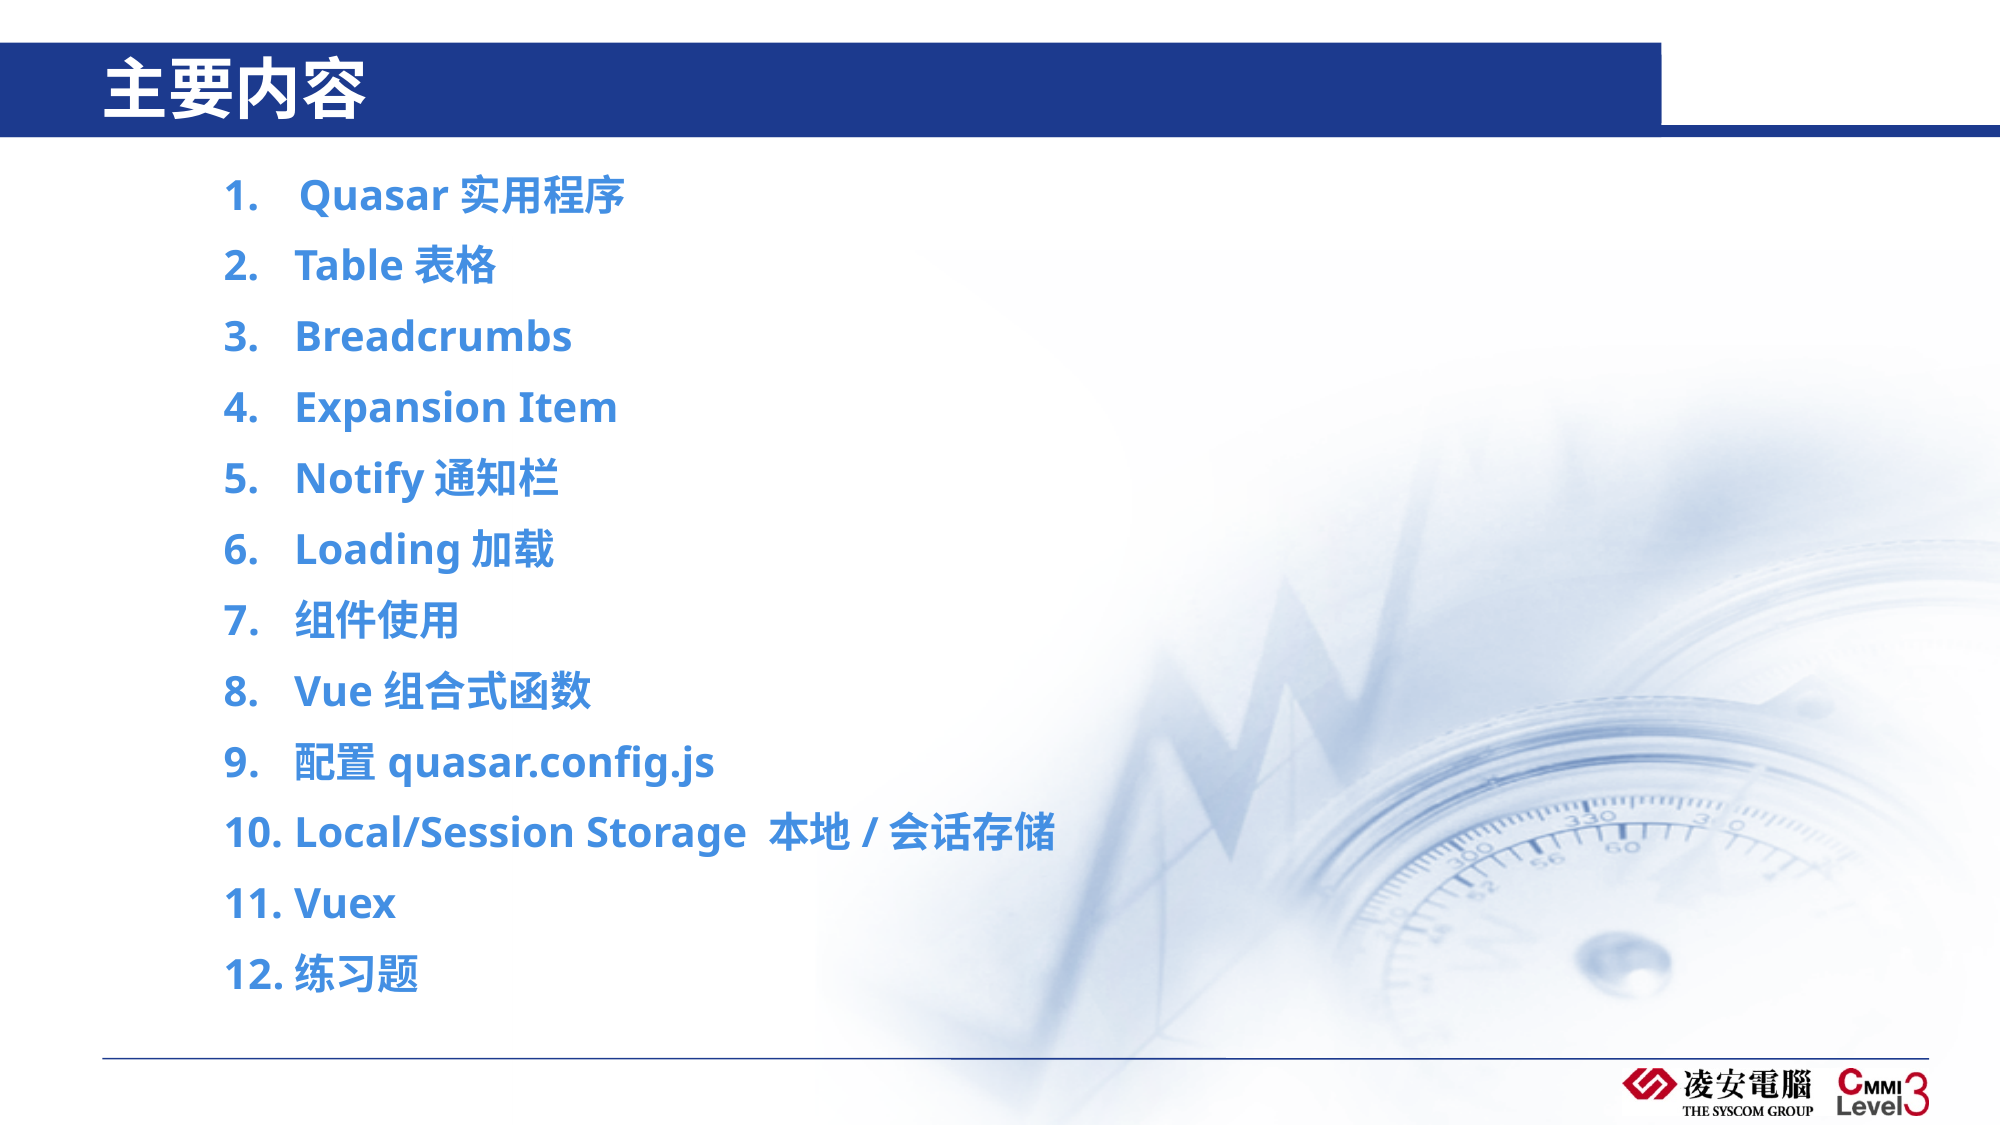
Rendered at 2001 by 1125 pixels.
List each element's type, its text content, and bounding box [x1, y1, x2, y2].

picture [511, 236, 2000, 1125]
text_box Quasar实用程序 Table表格 Breadcrumbs Expansion Item Notify通知栏 Loading加载 组件使用 Vue组合式函数 配置quasar.config.js Local/Session Storage 本地/会话存储 Vuex 练习题 [208, 160, 1409, 1057]
title 主要内容 [86, 37, 1505, 138]
